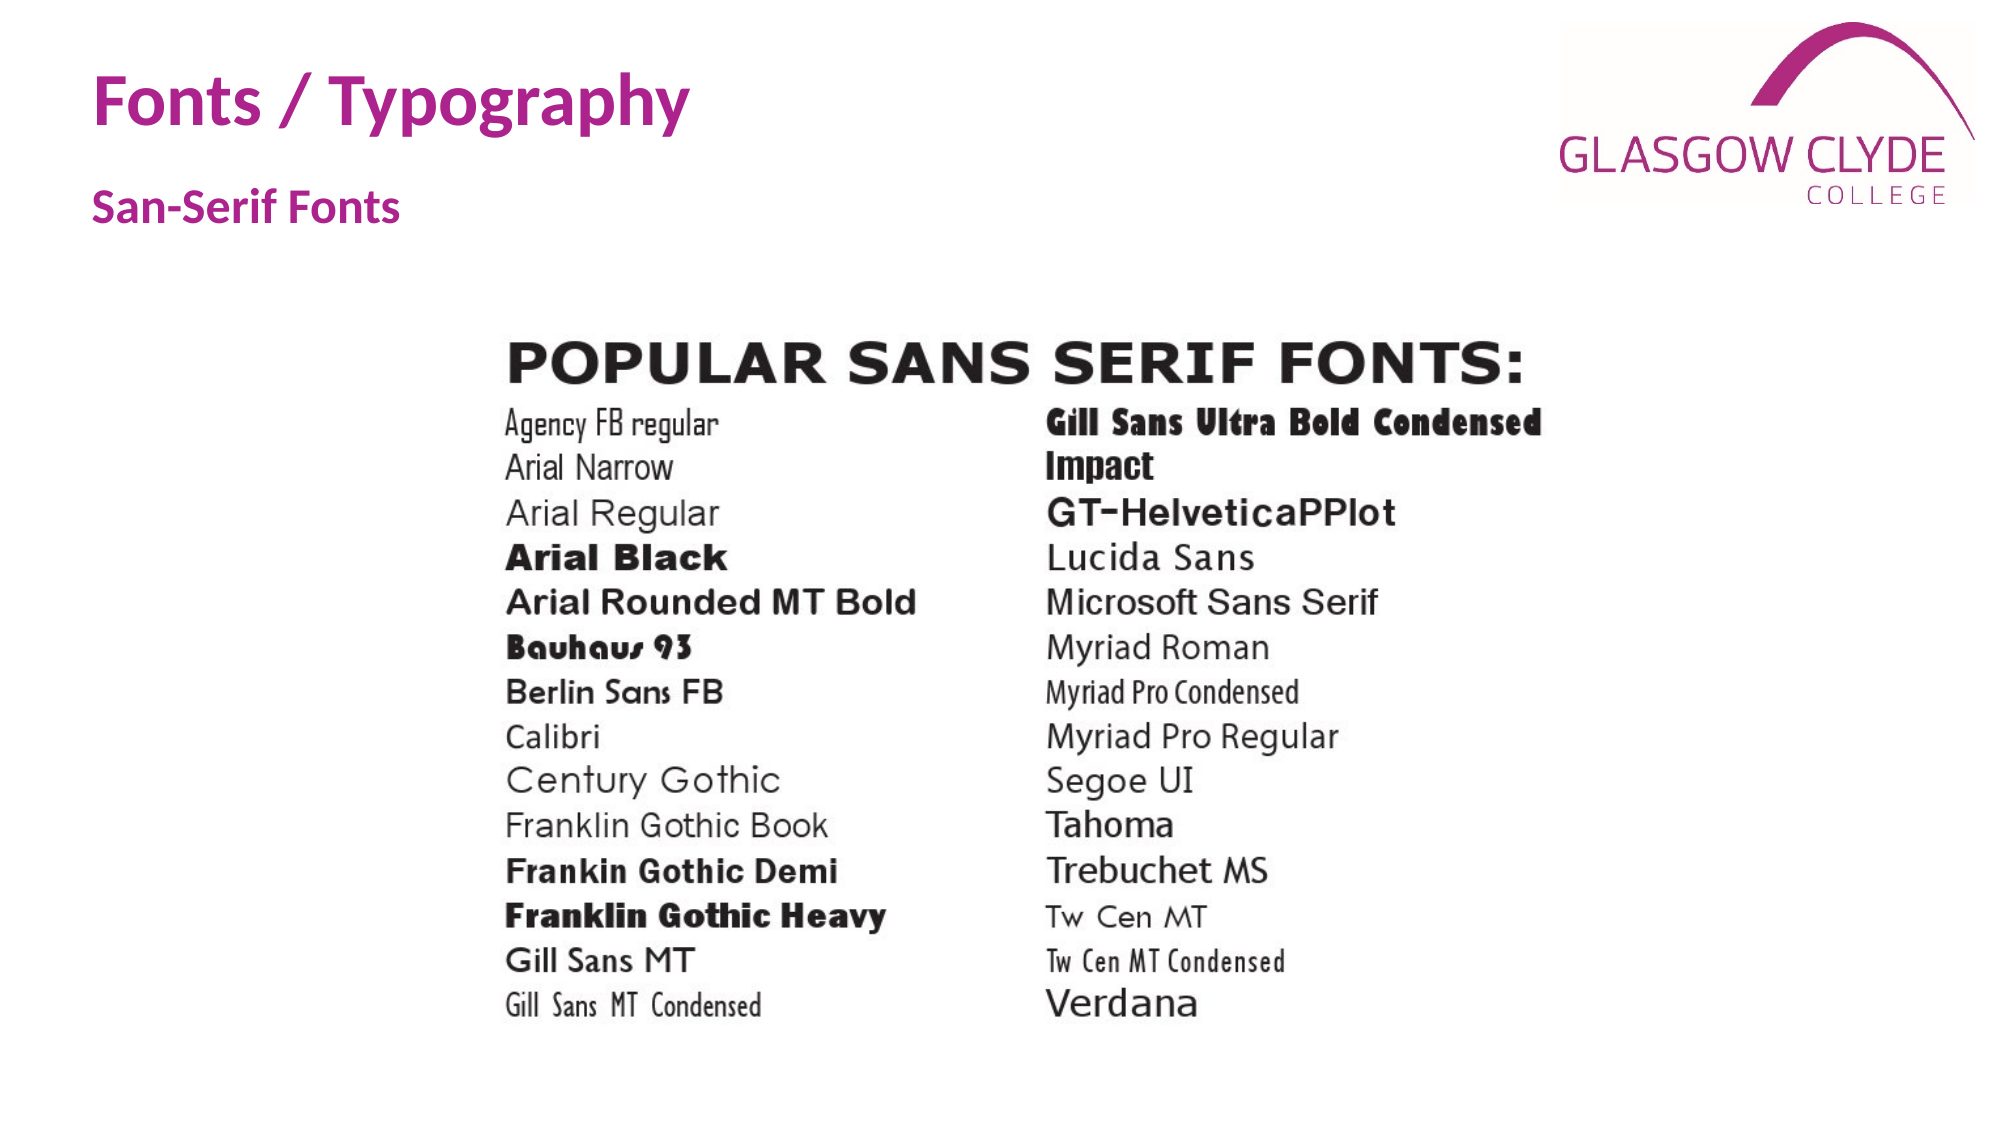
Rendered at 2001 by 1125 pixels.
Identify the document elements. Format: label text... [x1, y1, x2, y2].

picture [1560, 22, 1975, 204]
picture [444, 307, 1568, 1028]
text_box Fonts / Typography [78, 43, 707, 148]
text_box San-Serif Fonts [76, 165, 416, 241]
